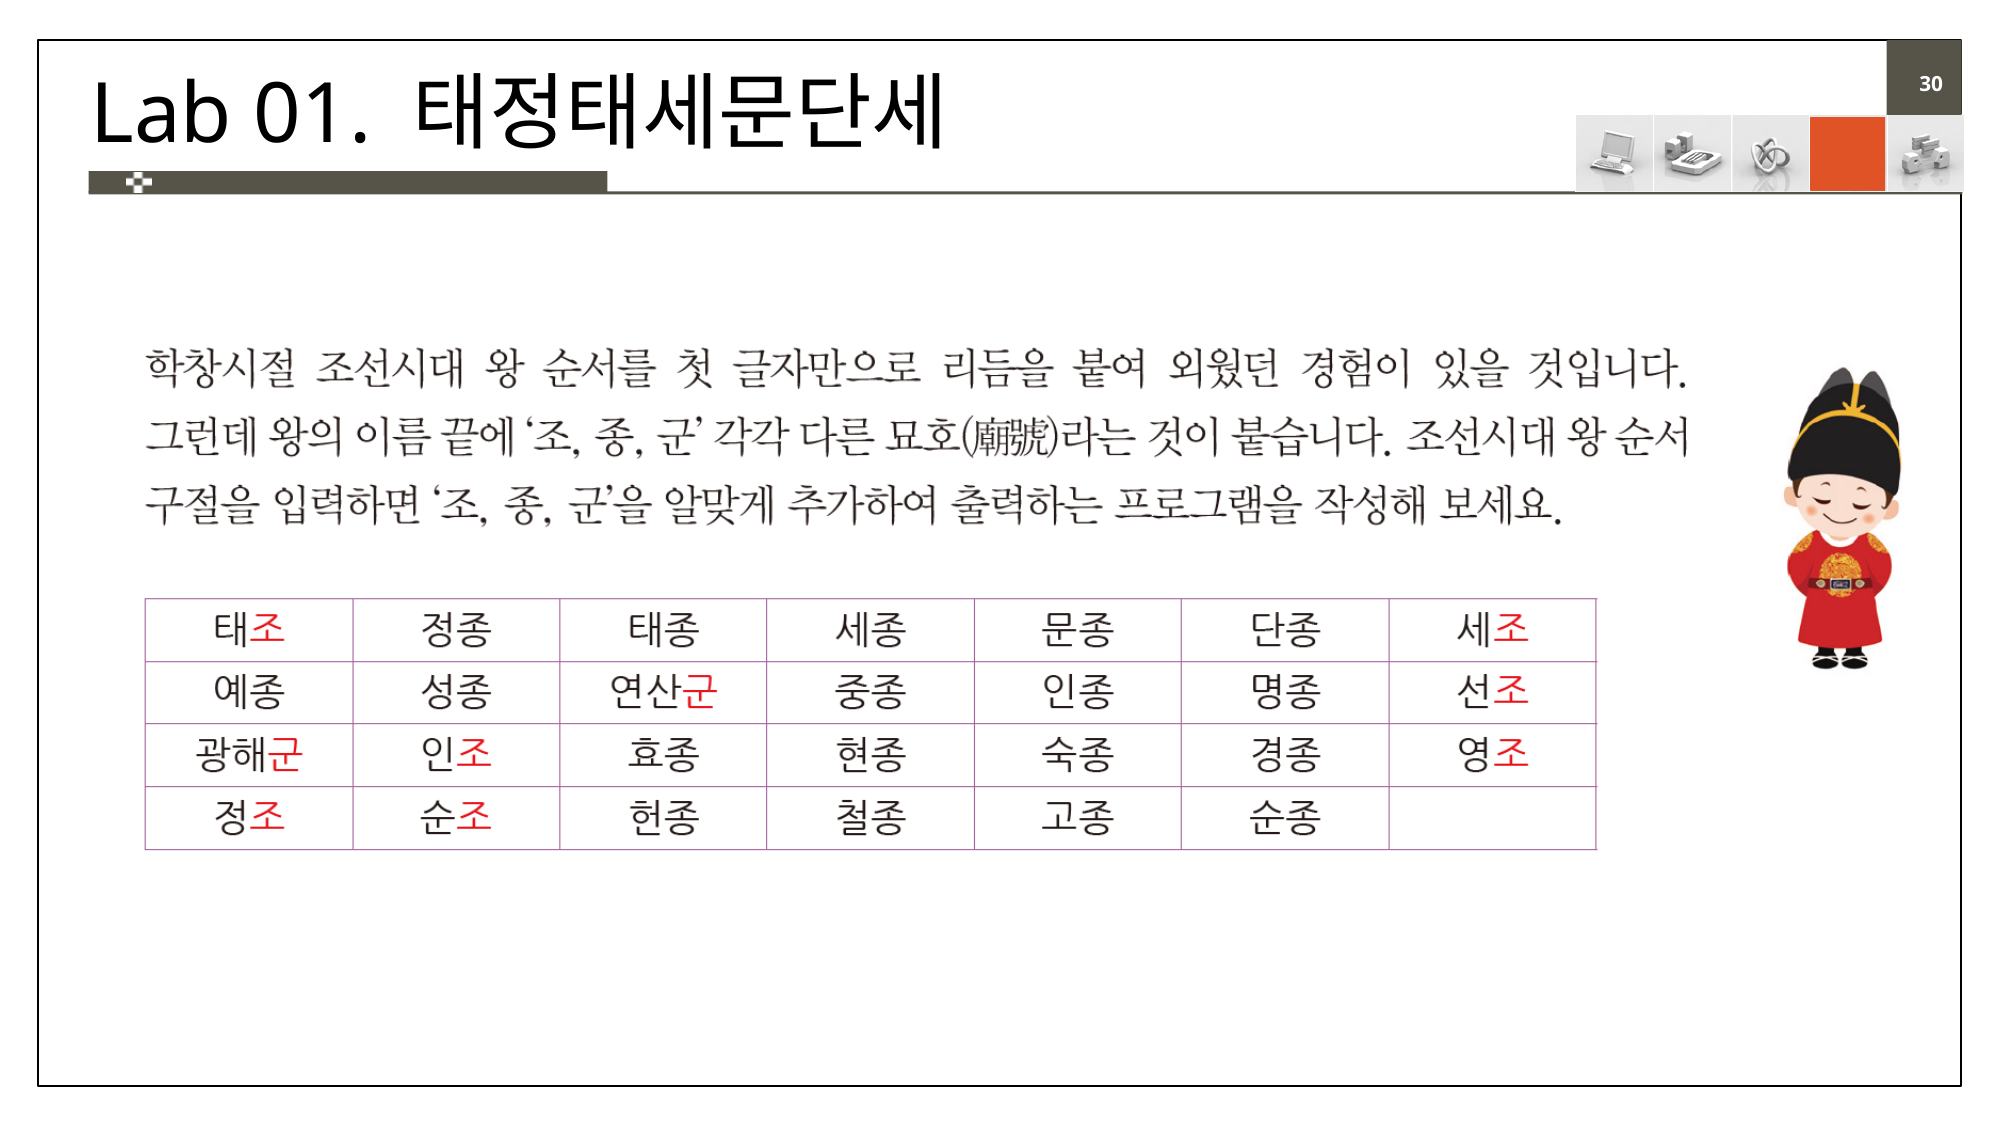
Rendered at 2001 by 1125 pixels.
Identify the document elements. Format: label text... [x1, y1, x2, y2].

picture [116, 311, 1946, 879]
title Lab 01. 태정태세문단세 [76, 62, 1808, 208]
picture [1808, 114, 1964, 192]
